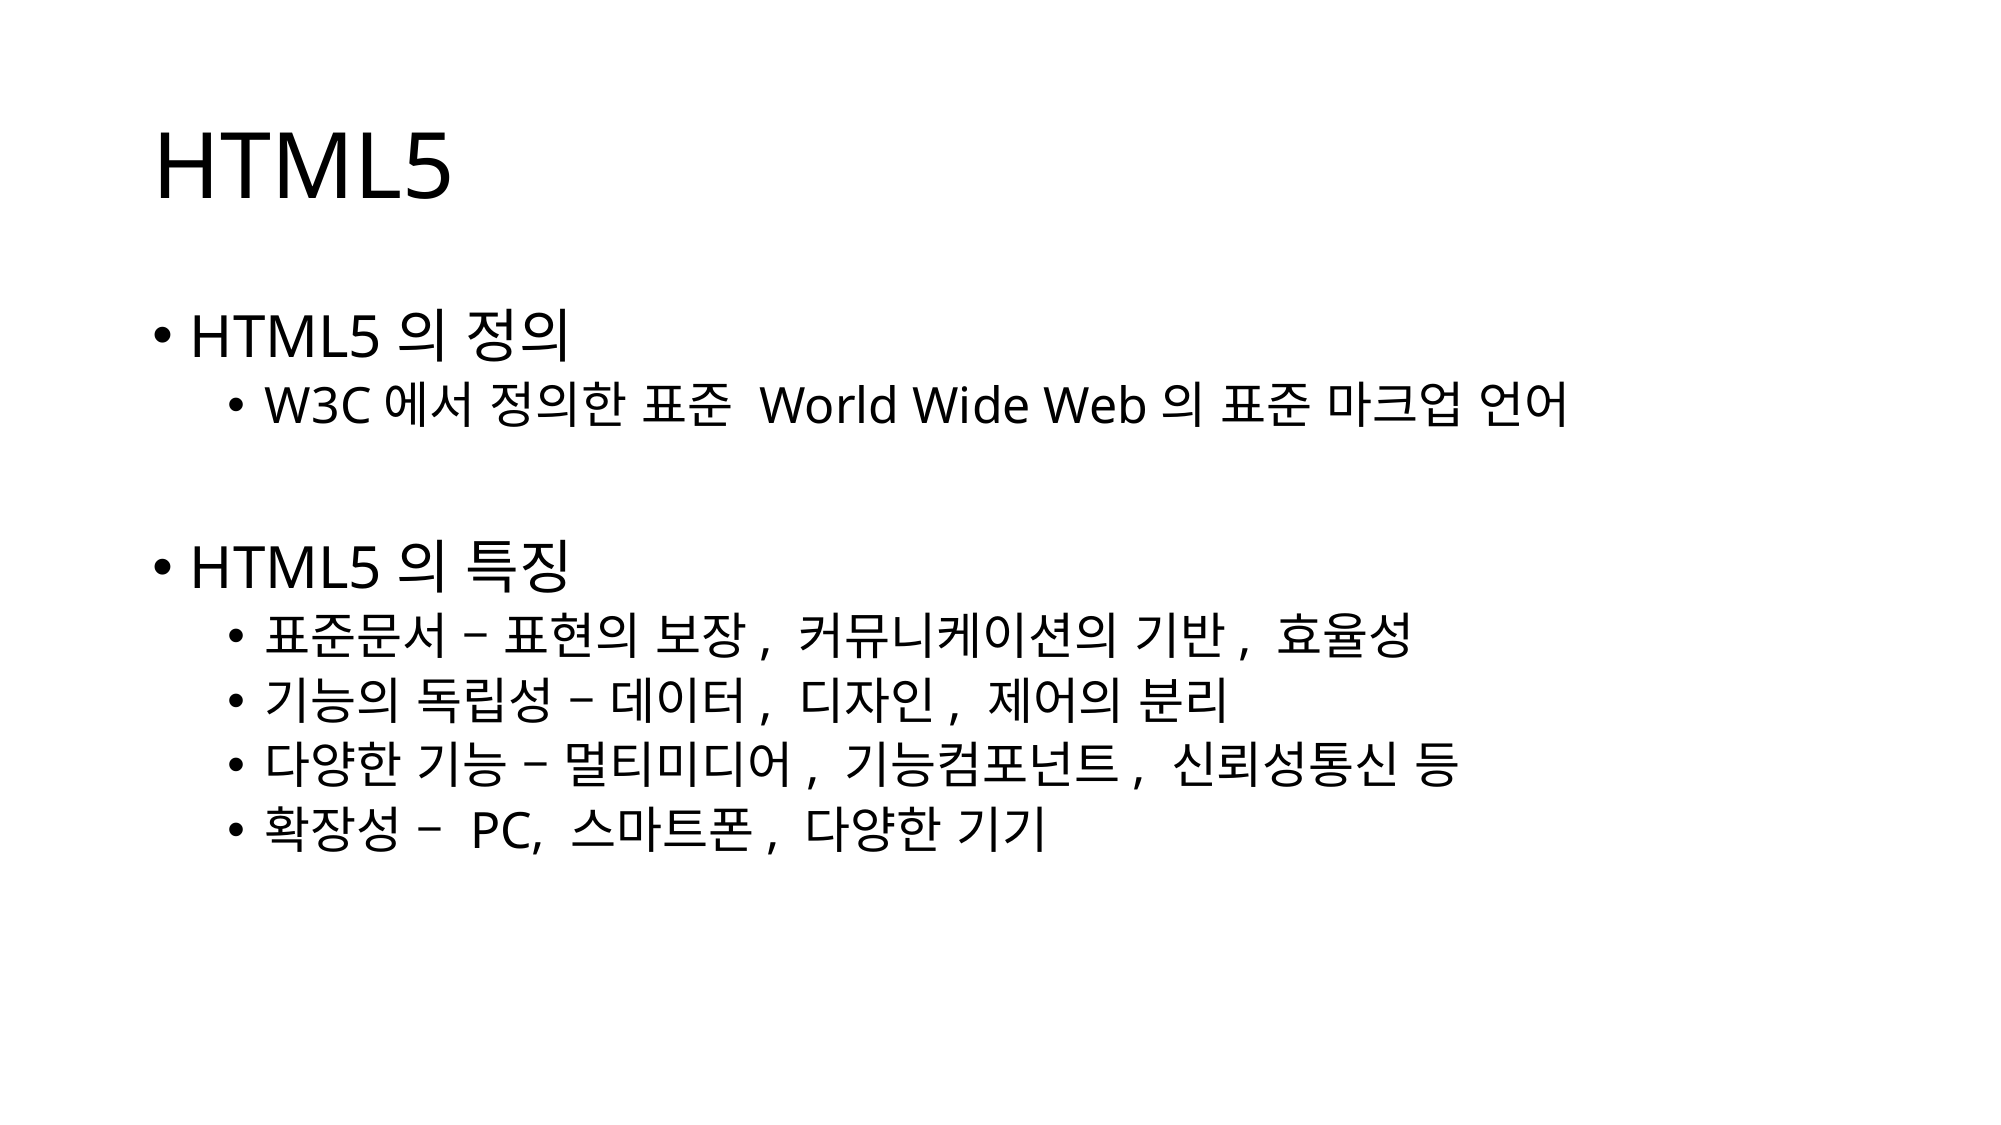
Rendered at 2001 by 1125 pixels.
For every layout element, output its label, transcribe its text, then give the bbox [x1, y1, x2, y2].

title HTML5 [137, 59, 1863, 278]
list HTML5의 정의 W3C에서 정의한 표준 World Wide Web의 표준 마크업 언어 HTML5의 특징 표준문서 – 표현의 보장, 커뮤니케이션의 기반, 효율성 기능의 독립성 – 데이터, 디자인, 제어의 분리 다양한 기능 – 멀티미디어, 기능컴포넌트, 신뢰성통신 등 확장성 – PC, 스마트폰, 다양한 기기 [137, 299, 1863, 1014]
